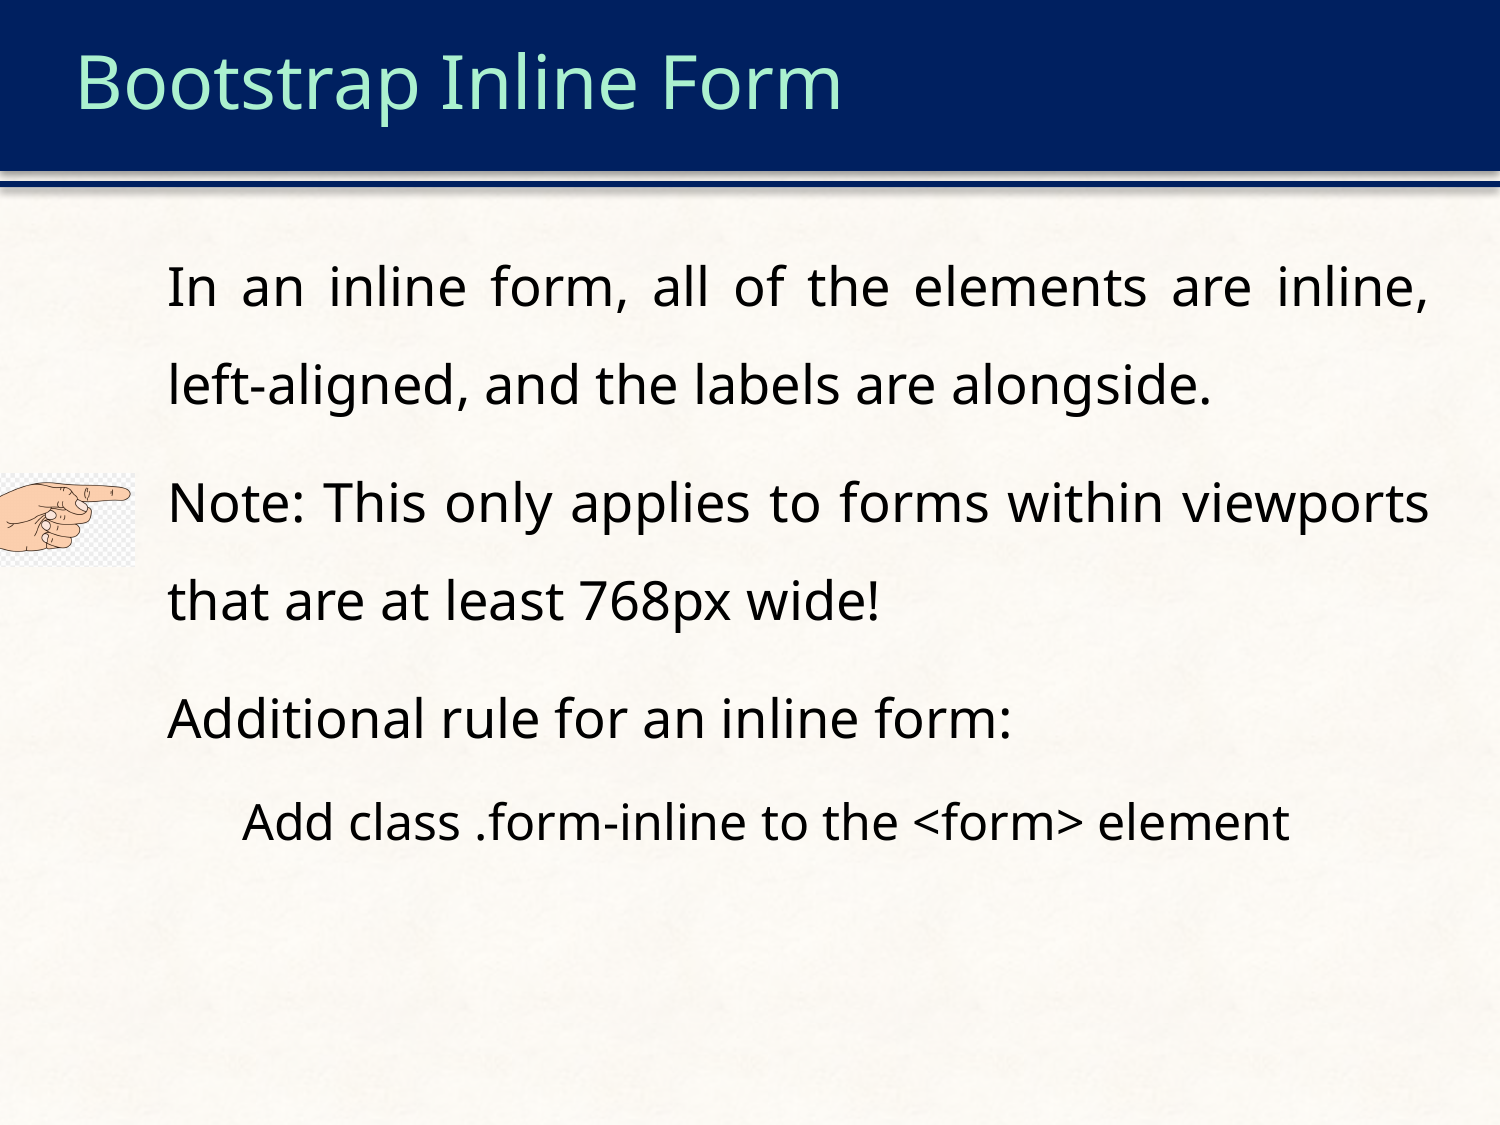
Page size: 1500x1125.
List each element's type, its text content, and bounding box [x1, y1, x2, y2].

picture [0, 473, 135, 567]
title Bootstrap Inline Form [59, 0, 1500, 171]
list In an inline form, all of the elements are inline, left-aligned, and the labels are alongside. Note: This only applies to forms within viewports that are at least 768px wide! Additional rule for an inline form: Add class .form-inline to the <form> element [152, 212, 1447, 1099]
